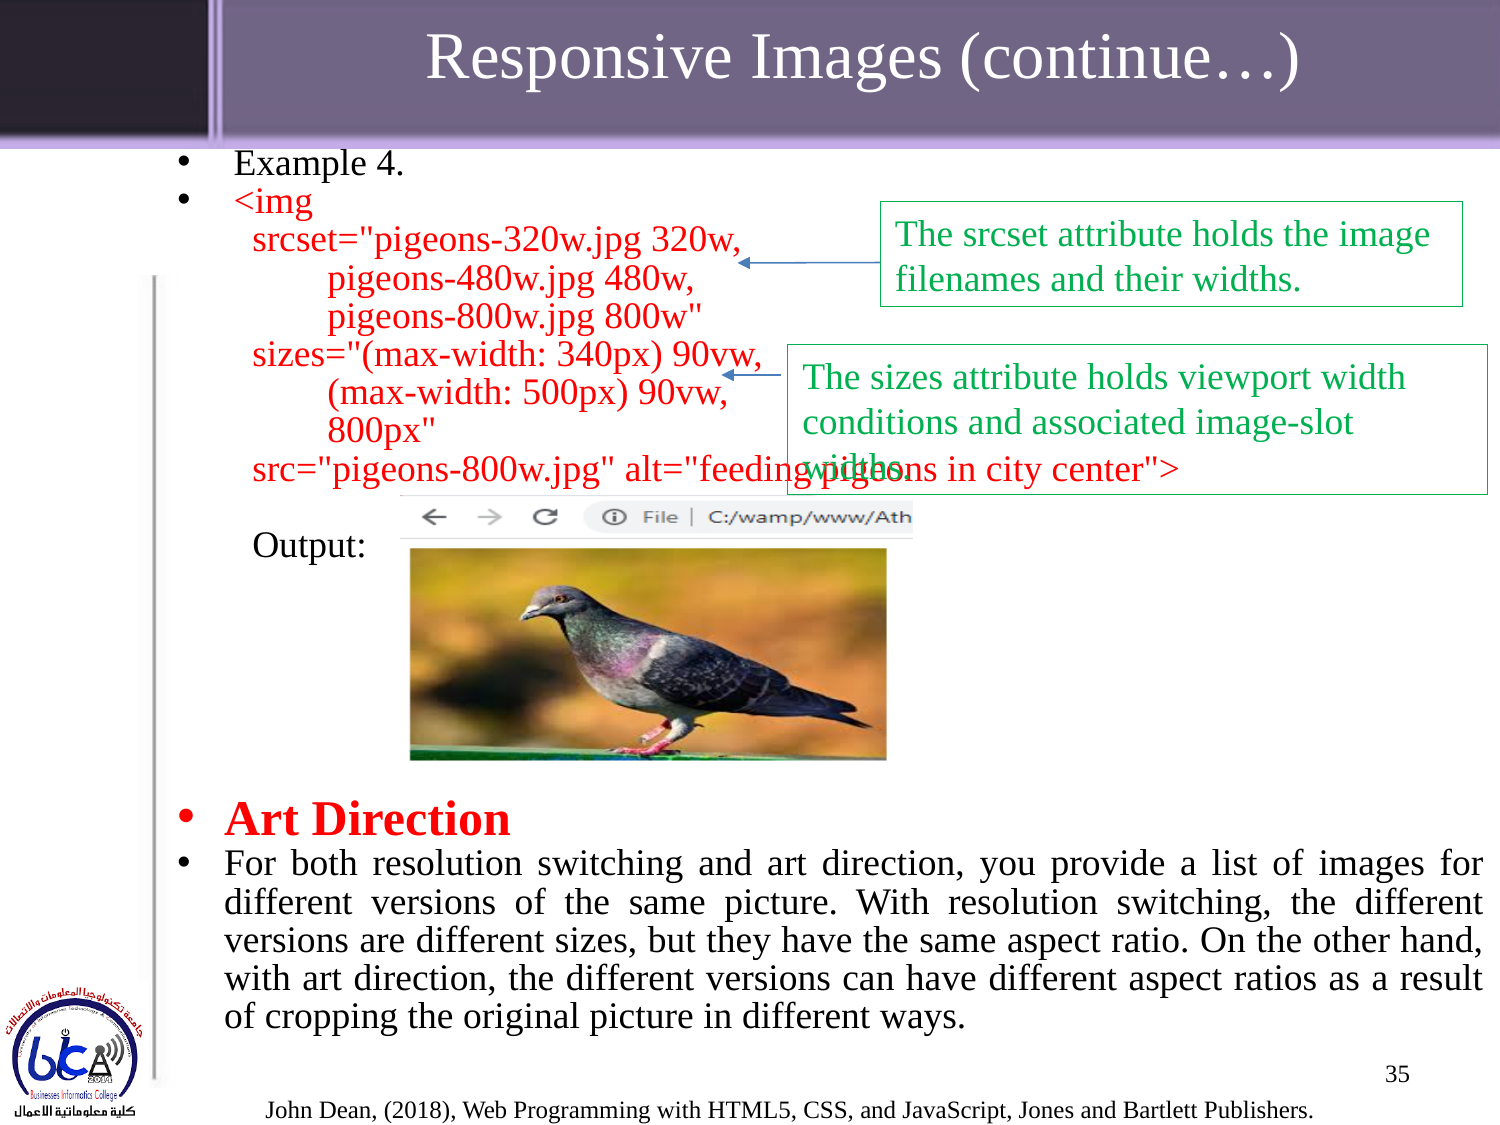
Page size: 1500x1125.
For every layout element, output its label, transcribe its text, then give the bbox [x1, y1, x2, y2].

text_box The sizes attribute holds viewport width conditions and associated image-slot widths. [787, 344, 1488, 495]
picture [399, 495, 913, 779]
footer John Dean, (2018), Web Programming with HTML5, CSS, and JavaScript, Jones and Bartlett Publishers. [212, 1092, 1363, 1125]
slide_number 35 [1074, 1044, 1425, 1103]
text_box The srcset attribute holds the image filenames and their widths. [880, 201, 1463, 307]
text_box Example 4. <img srcset="pigeons-320w.jpg 320w, pigeons-480w.jpg 480w, pigeons-800w.jpg 800w" sizes="(max-width: 340px) 90vw, (max-width: 500px) 90vw, 800px" src="pigeons-800w.jpg" alt="feeding pigeons in city center"> Output: Art Direction For both resolution switching and art direction, you provide a list of images for different versions of the same picture. With resolution switching, the different versions are different sizes, but they have the same aspect ratio. On the other hand, with art direction, the different versions can have different aspect ratios as a result of cropping the original picture in different ways. [162, 156, 1500, 1044]
picture [0, 0, 1500, 149]
picture [0, 275, 179, 1125]
